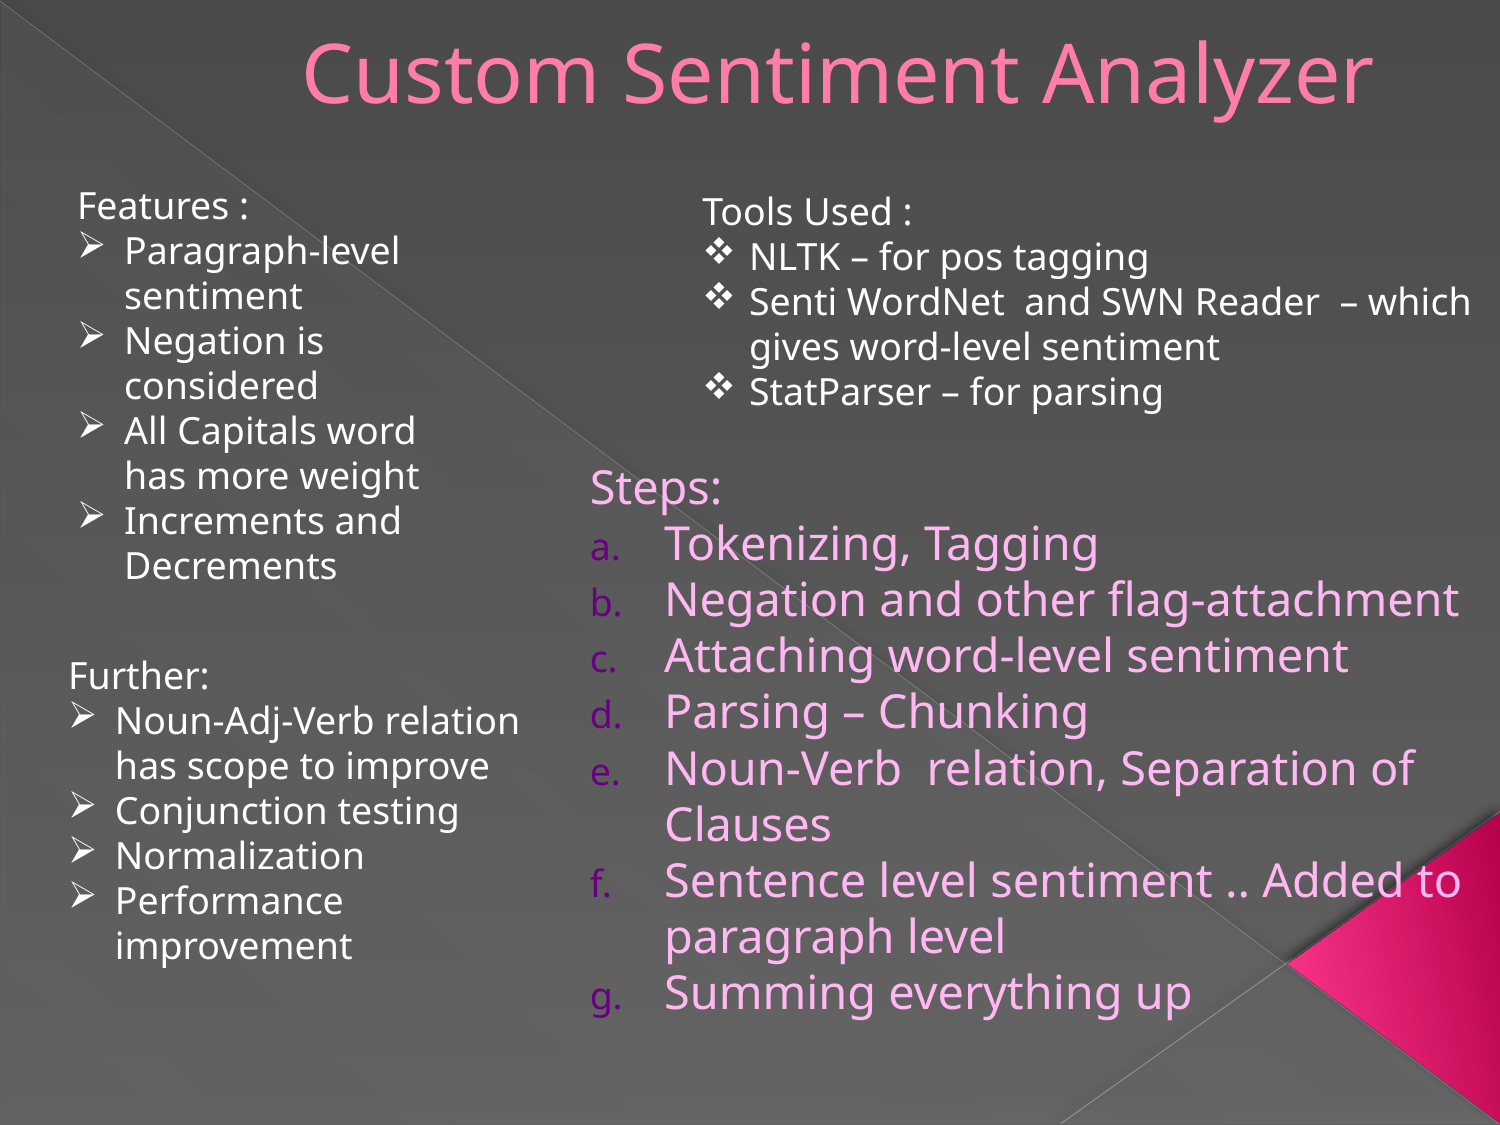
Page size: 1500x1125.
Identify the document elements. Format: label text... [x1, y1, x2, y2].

text_box Features : Paragraph-level sentiment Negation is considered All Capitals word has more weight Increments and Decrements [62, 174, 500, 644]
subtitle Steps: Tokenizing, Tagging Negation and other flag-attachment Attaching word-level sentiment Parsing – Chunking Noun-Verb relation, Separation of Clauses Sentence level sentiment .. Added to paragraph level Summing everything up [575, 450, 1488, 1050]
title Custom Sentiment Analyzer [88, 12, 1412, 128]
text_box Tools Used : NLTK – for pos tagging Senti WordNet and SWN Reader – which gives word-level sentiment StatParser – for parsing [687, 181, 1488, 466]
text_box Further: Noun-Adj-Verb relation has scope to improve Conjunction testing Normalization Performance improvement [53, 644, 554, 975]
